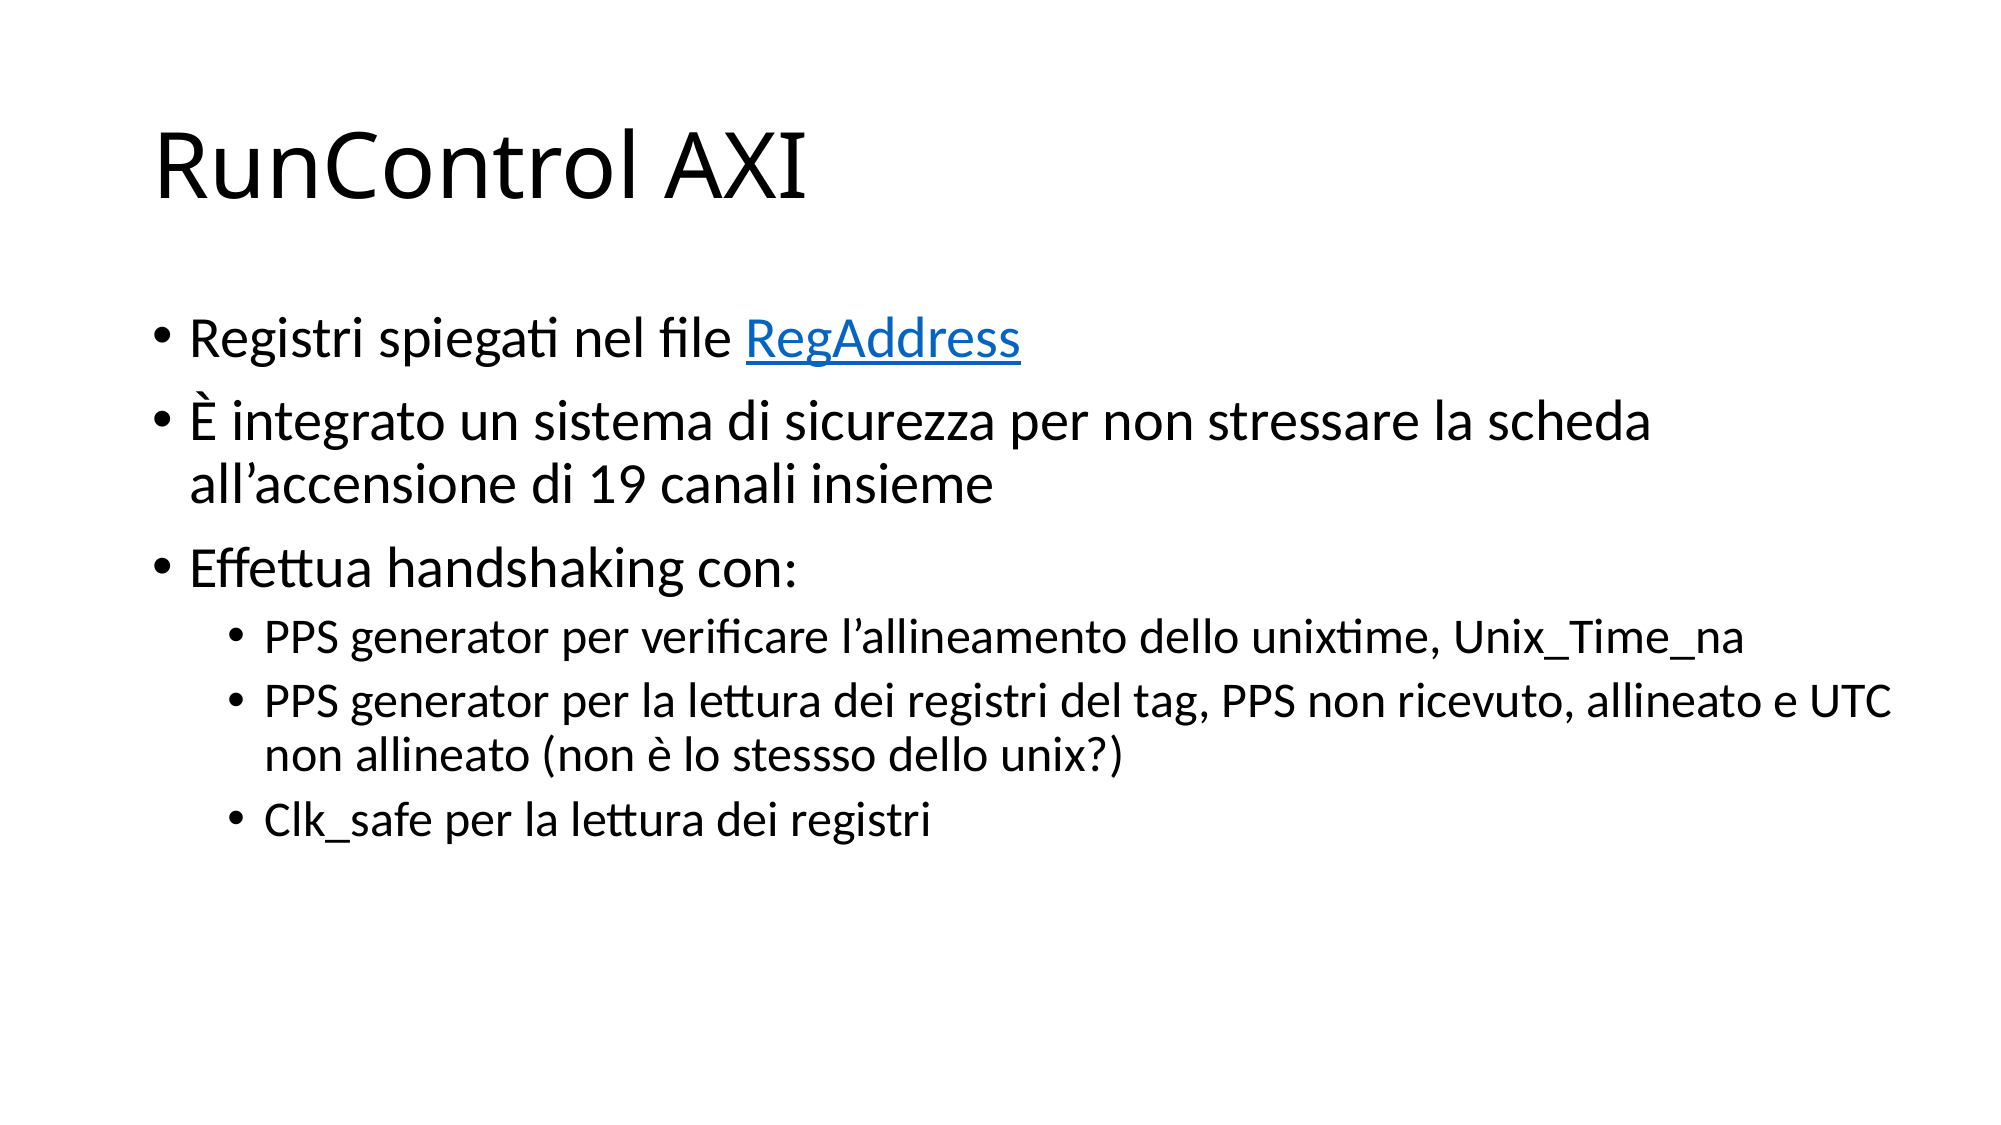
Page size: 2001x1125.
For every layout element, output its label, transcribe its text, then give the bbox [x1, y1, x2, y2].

title RunControl AXI [137, 59, 1863, 278]
list Registri spiegati nel file RegAddress È integrato un sistema di sicurezza per non stressare la scheda all’accensione di 19 canali insieme Effettua handshaking con: PPS generator per verificare l’allineamento dello unixtime, Unix_Time_na PPS generator per la lettura dei registri del tag, PPS non ricevuto, allineato e UTC non allineato (non è lo stessso dello unix?) Clk_safe per la lettura dei registri [137, 299, 1931, 891]
